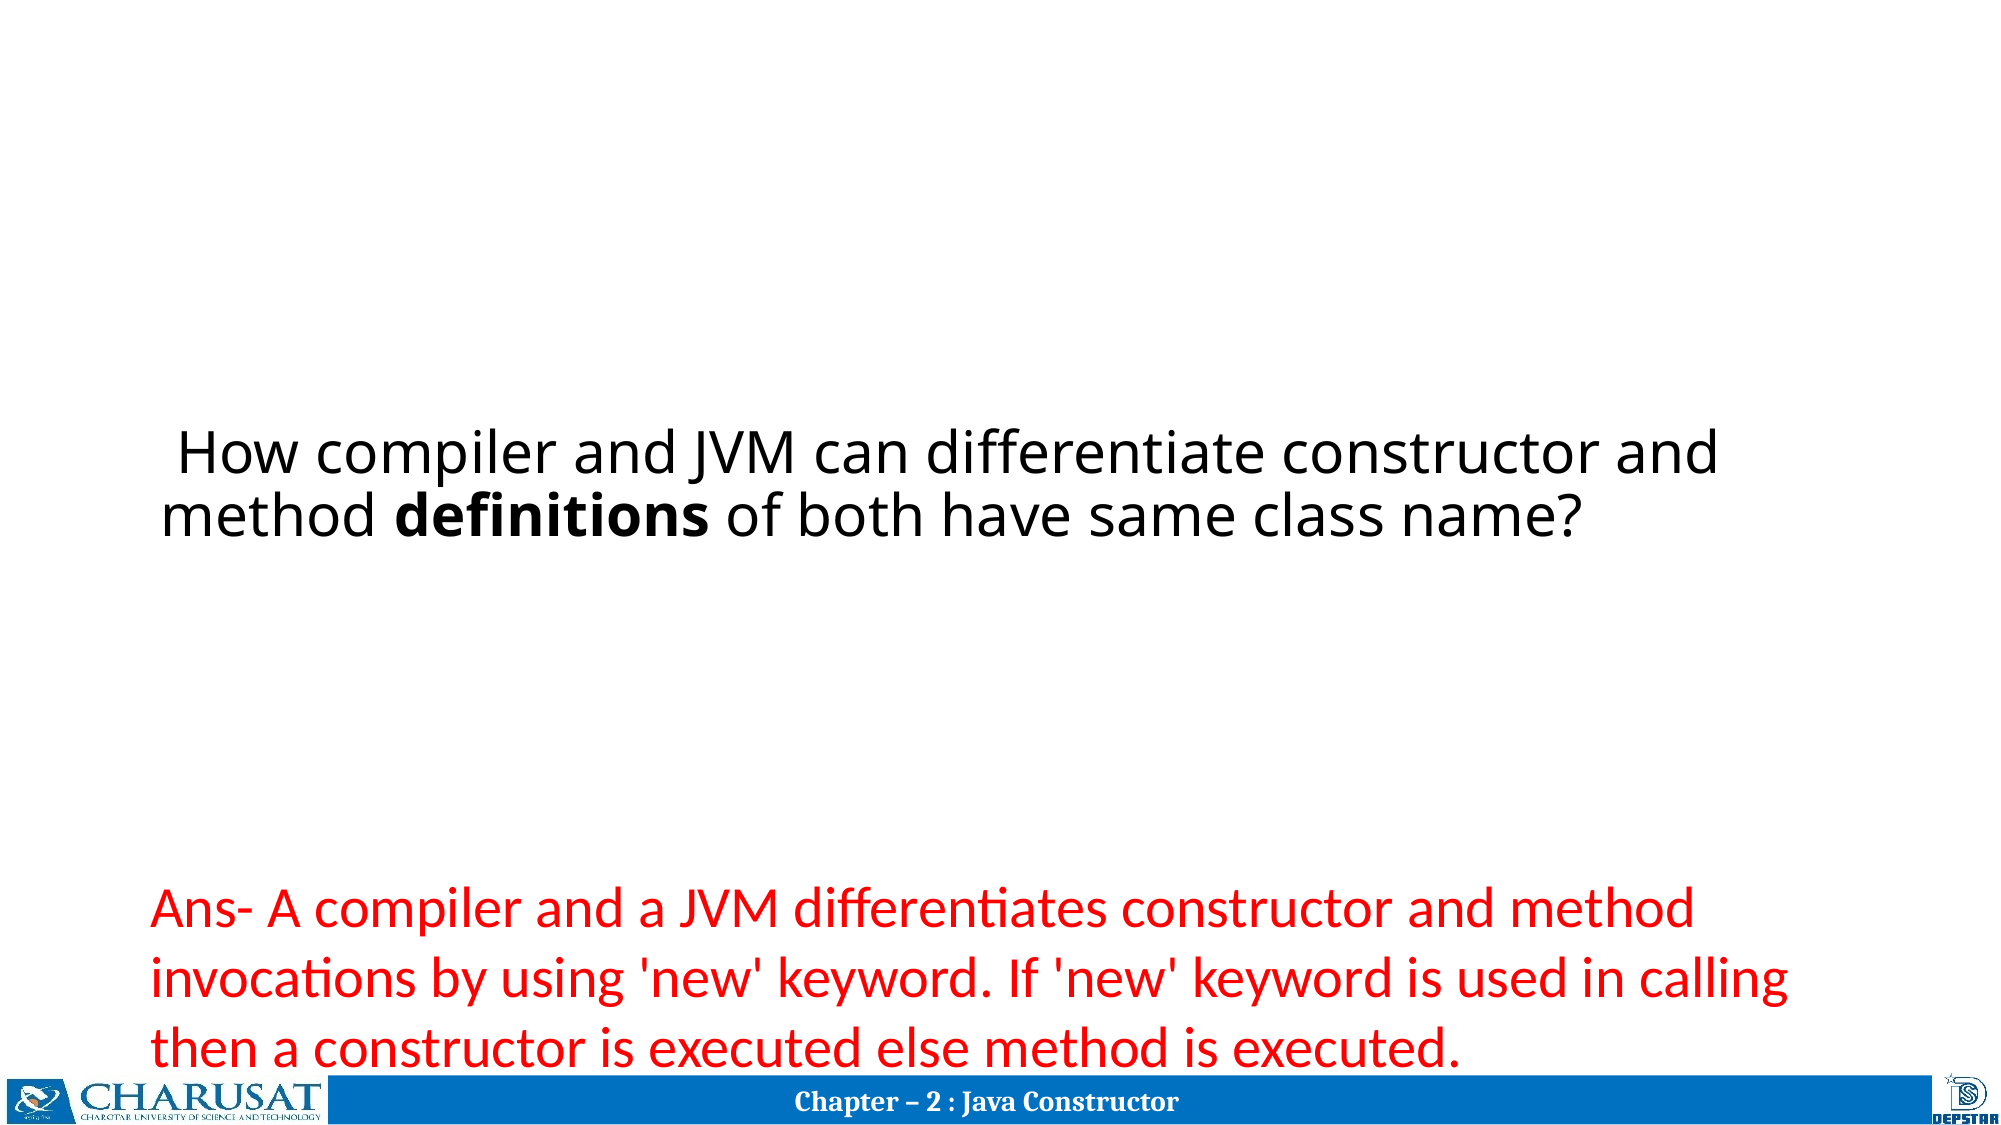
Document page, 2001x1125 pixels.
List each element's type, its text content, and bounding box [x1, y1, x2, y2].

text_box Ans- A compiler and a JVM differentiates constructor and method invocations by using 'new' keyword. If 'new' keyword is used in calling then a constructor is executed else method is executed. [135, 861, 1912, 1087]
picture [1932, 1073, 1999, 1124]
title How compiler and JVM can differentiate constructor and method definitions of both have same class name? [145, 412, 1871, 631]
picture [0, 1075, 328, 1125]
